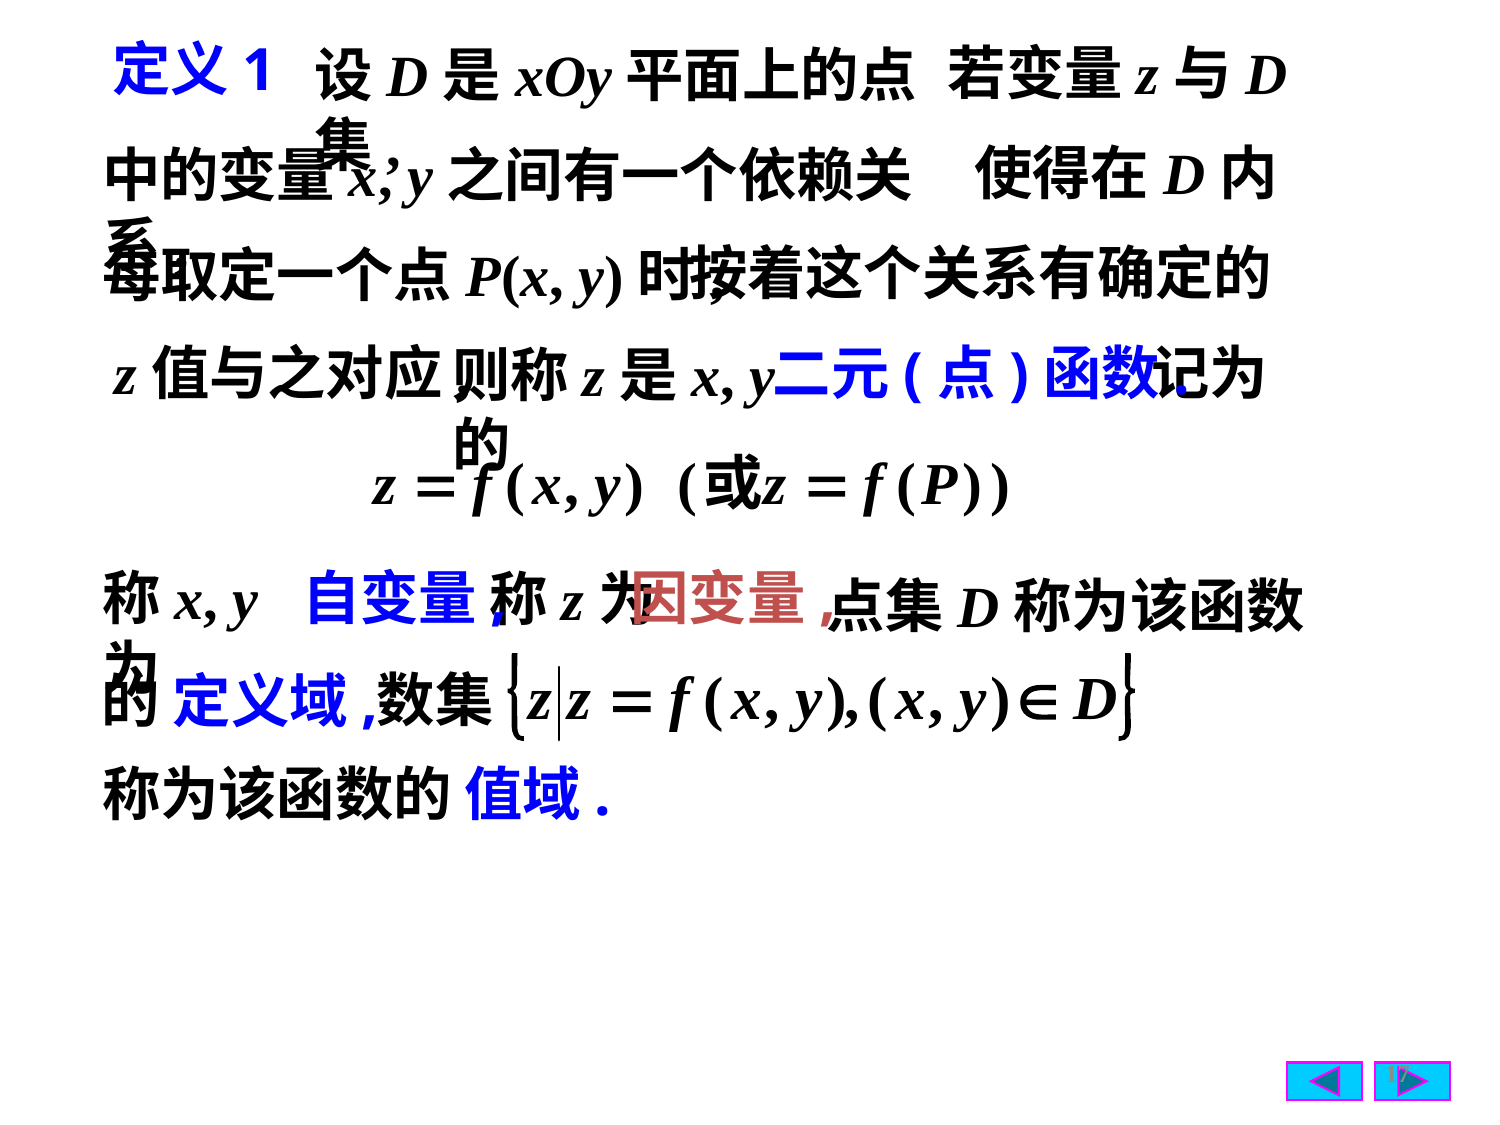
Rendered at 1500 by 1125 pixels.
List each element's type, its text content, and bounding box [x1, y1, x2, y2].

text_box 中的变量x, y之间有一个依赖关系, [87, 130, 1013, 286]
text_box 因变量, [615, 553, 900, 639]
text_box 点集D称为该函数 [812, 541, 1400, 647]
text_box 二元(点)函数. [758, 328, 1205, 414]
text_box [499, 653, 1150, 751]
text_box 数集 [362, 655, 495, 741]
text_box 称x, y为 [87, 553, 338, 657]
text_box 的 [87, 657, 158, 742]
text_box 值域. [449, 728, 675, 835]
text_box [670, 444, 1018, 529]
text_box 记为 [1205, 328, 1323, 414]
text_box 定义1 [97, 24, 338, 110]
text_box 则称z是x, y的 [437, 330, 838, 486]
text_box 定义域, [158, 657, 442, 742]
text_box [361, 449, 656, 529]
text_box 称z为 [474, 554, 688, 640]
text_box 设D是xOy平面上的点集, [299, 30, 963, 186]
text_box 每取定一个点P(x, y)时, [87, 230, 800, 316]
text_box z值与之对应, [99, 328, 536, 414]
text_box 自变量, [287, 553, 563, 639]
text_box 称为该函数的 [87, 741, 449, 835]
text_box 若变量z与D [933, 28, 1313, 114]
text_box 使得在D内 [959, 128, 1300, 214]
text_box 按着这个关系有确定的 [800, 228, 1338, 314]
slide_number 17 [1074, 1042, 1425, 1103]
